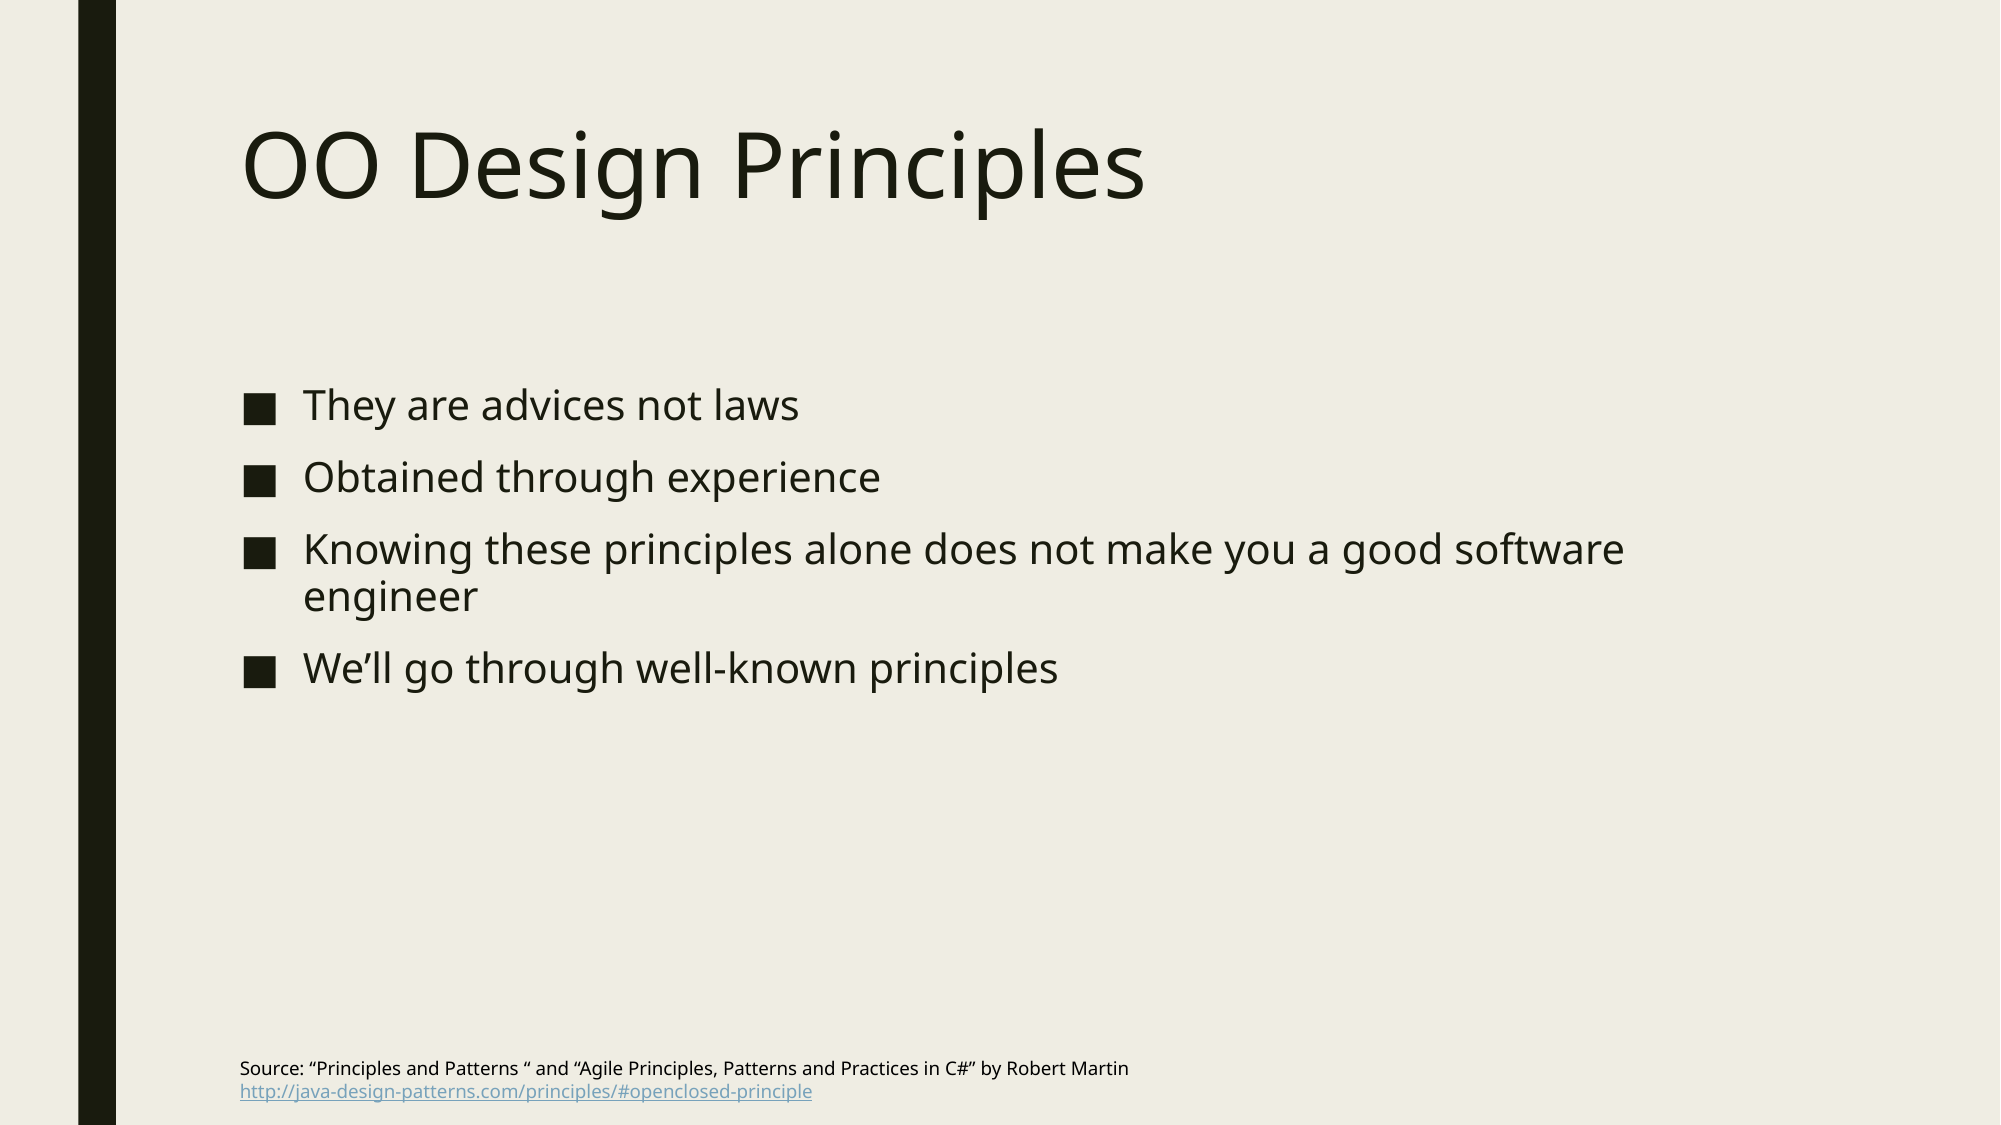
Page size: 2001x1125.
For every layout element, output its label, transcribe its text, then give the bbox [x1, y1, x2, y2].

title OO Design Principles [225, 112, 1800, 357]
text_box Source: “Principles and Patterns “ and “Agile Principles, Patterns and Practices in C#” by Robert Martin http://java-design-patterns.com/principles/#openclosed-principle [225, 1049, 1791, 1125]
list They are advices not laws Obtained through experience Knowing these principles alone does not make you a good software engineer We’ll go through well-known principles [225, 375, 1800, 963]
